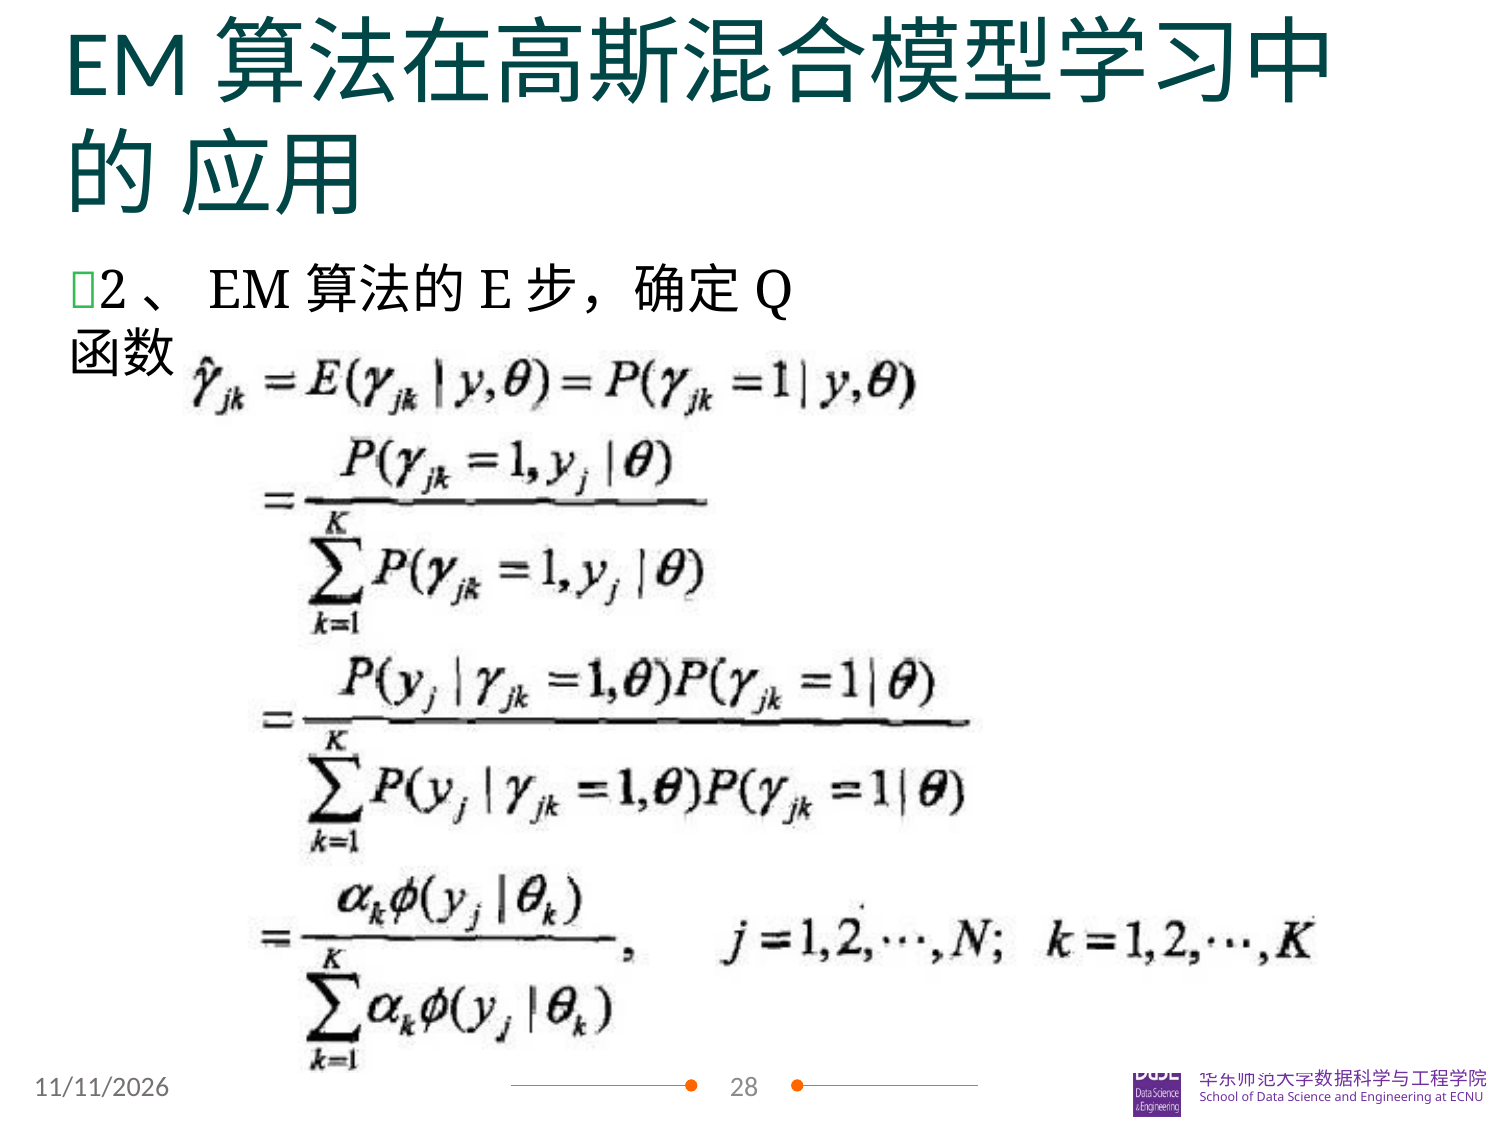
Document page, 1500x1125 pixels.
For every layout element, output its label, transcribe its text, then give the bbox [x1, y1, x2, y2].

picture [1133, 1073, 1181, 1117]
text_box [182, 350, 1319, 1073]
text_box 2、EM算法的E步，确定Q函数 [65, 255, 845, 384]
text_box EM算法在高斯混合模型学习中的 应用 [62, 1, 1412, 227]
